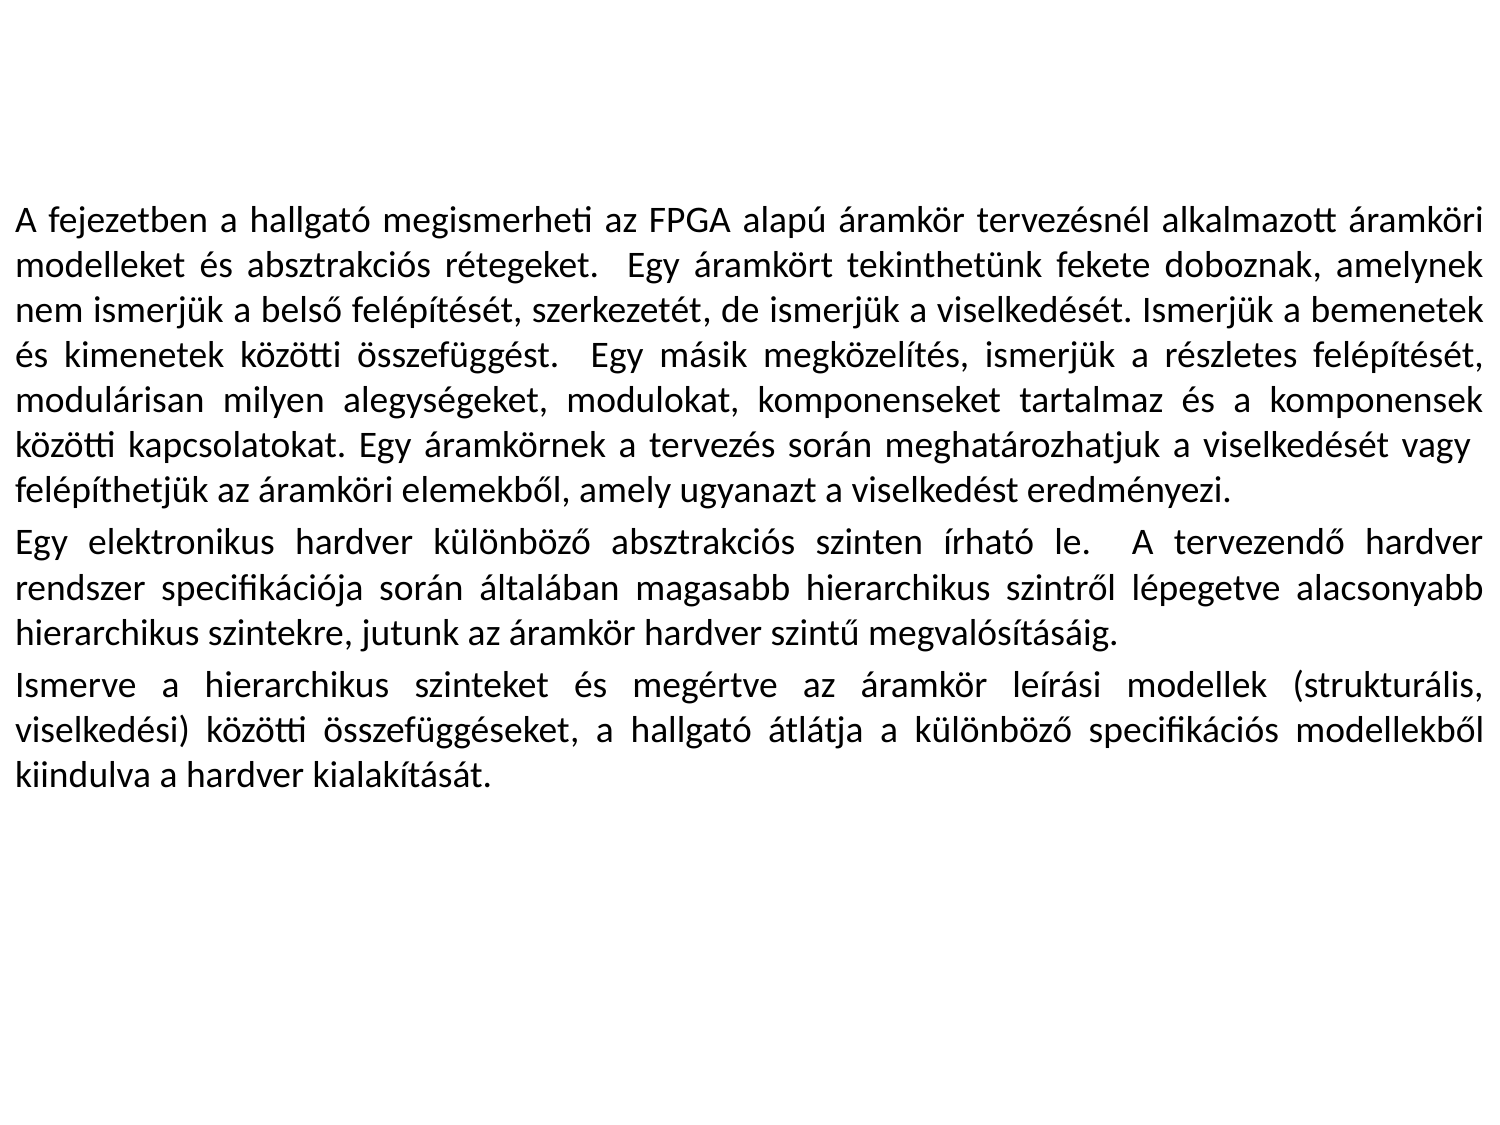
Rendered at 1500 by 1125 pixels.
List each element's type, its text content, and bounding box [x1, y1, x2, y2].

list A fejezetben a hallgató megismerheti az FPGA alapú áramkör tervezésnél alkalmazott áramköri modelleket és absztrakciós rétegeket. Egy áramkört tekinthetünk fekete doboznak, amelynek nem ismerjük a belső felépítését, szerkezetét, de ismerjük a viselkedését. Ismerjük a bemenetek és kimenetek közötti összefüggést. Egy másik megközelítés, ismerjük a részletes felépítését, modulárisan milyen alegységeket, modulokat, komponenseket tartalmaz és a komponensek közötti kapcsolatokat. Egy áramkörnek a tervezés során meghatározhatjuk a viselkedését vagy felépíthetjük az áramköri elemekből, amely ugyanazt a viselkedést eredményezi. Egy elektronikus hardver különböző absztrakciós szinten írható le. A tervezendő hardver rendszer specifikációja során általában magasabb hierarchikus szintről lépegetve alacsonyabb hierarchikus szintekre, jutunk az áramkör hardver szintű megvalósításáig. Ismerve a hierarchikus szinteket és megértve az áramkör leírási modellek (strukturális, viselkedési) közötti összefüggéseket, a hallgató átlátja a különböző specifikációs modellekből kiindulva a hardver kialakítását. [0, 187, 1500, 1024]
